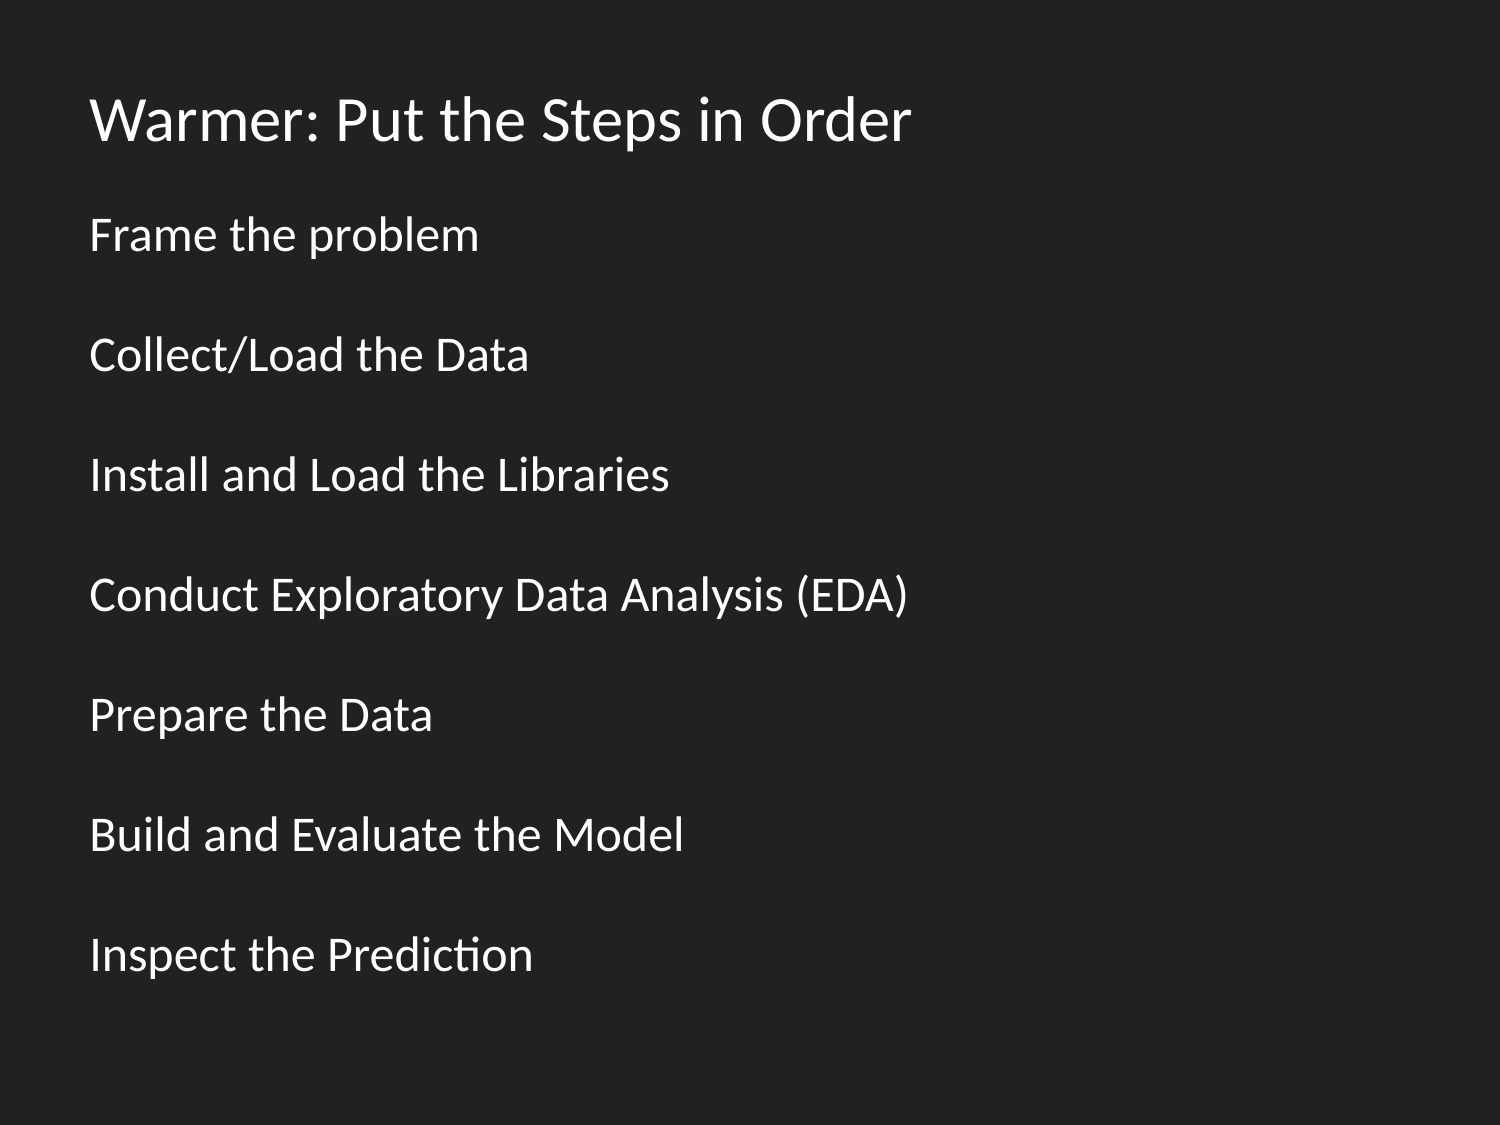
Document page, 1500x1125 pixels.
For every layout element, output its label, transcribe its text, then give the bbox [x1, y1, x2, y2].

text_box Warmer: Put the Steps in Order Frame the problem Collect/Load the Data Install and Load the Libraries Conduct Exploratory Data Analysis (EDA) Prepare the Data Build and Evaluate the Model Inspect the Prediction [89, 76, 1384, 969]
